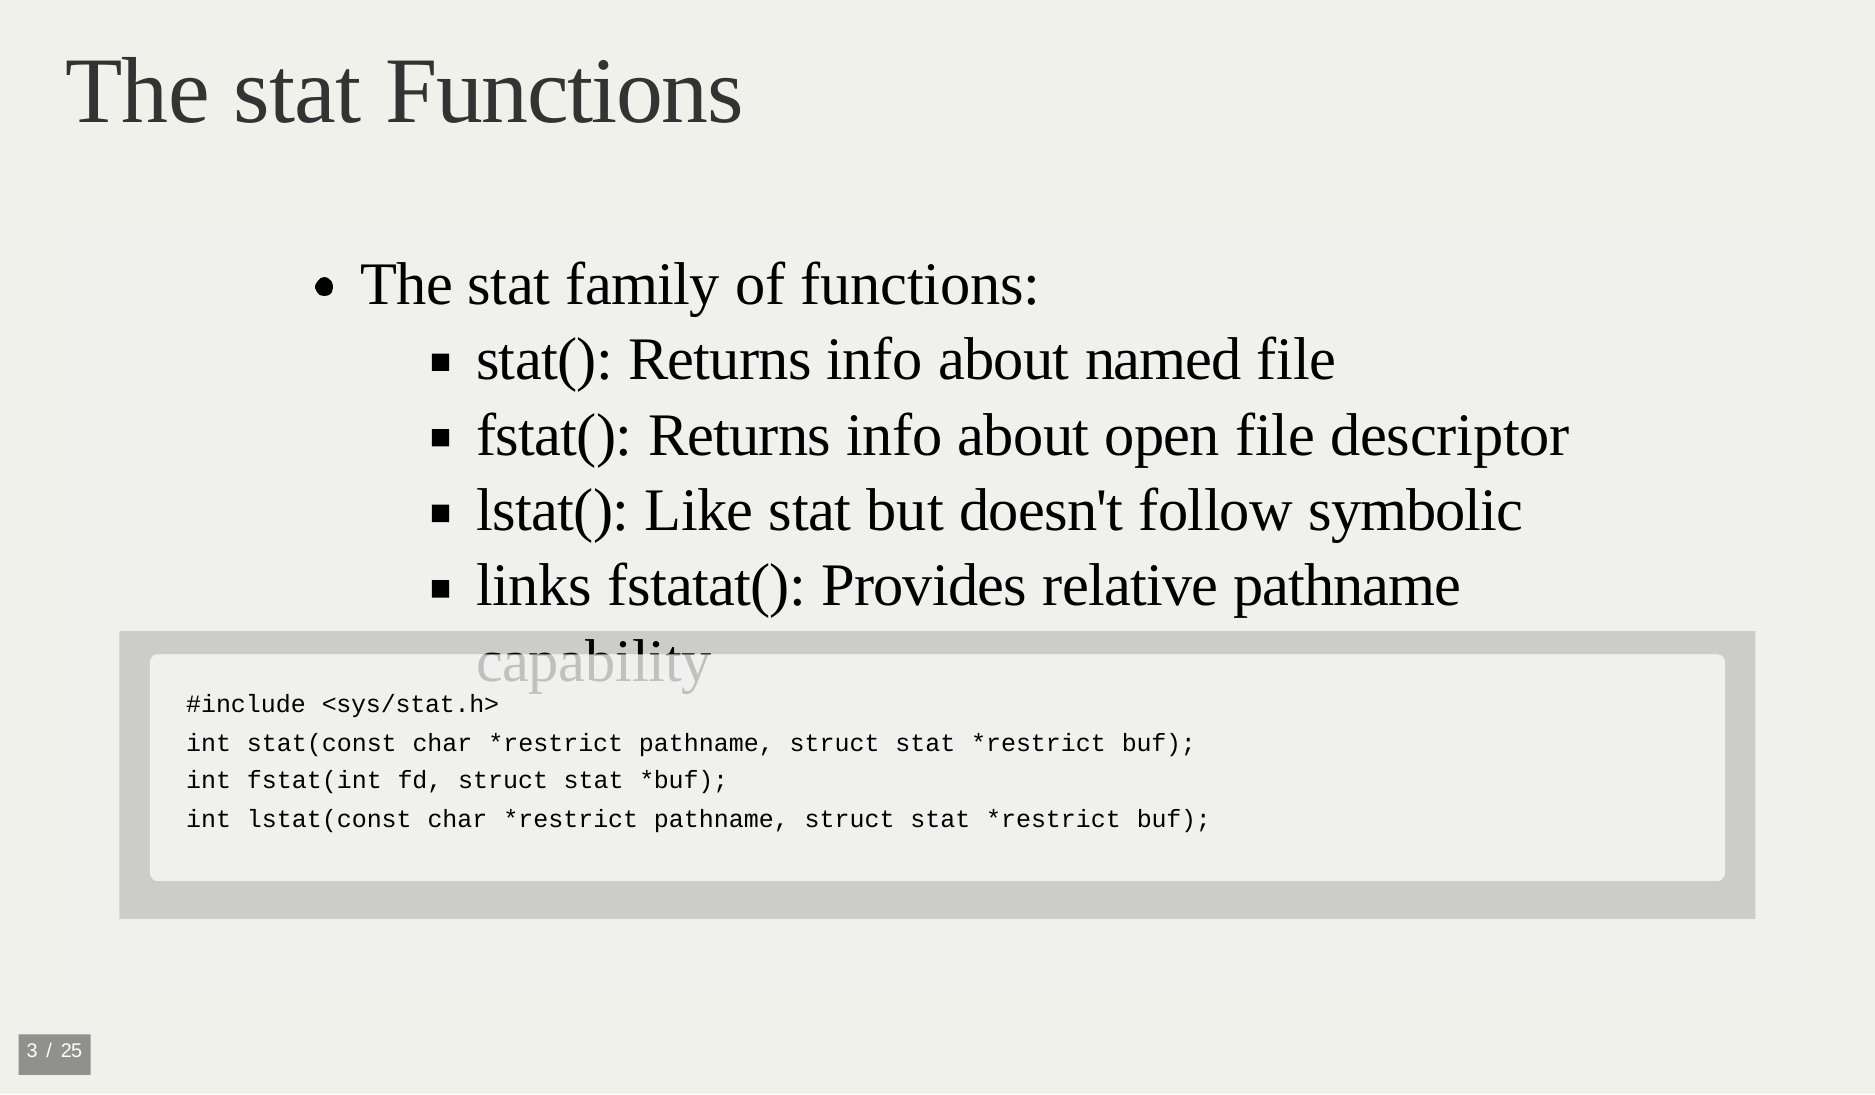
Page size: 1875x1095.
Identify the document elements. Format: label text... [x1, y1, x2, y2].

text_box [119, 630, 1756, 920]
title The stat Functions [63, 26, 1304, 212]
text_box [18, 1034, 91, 1075]
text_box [65, 218, 1810, 984]
slide_number 10 / 25 [20, 1043, 96, 1095]
